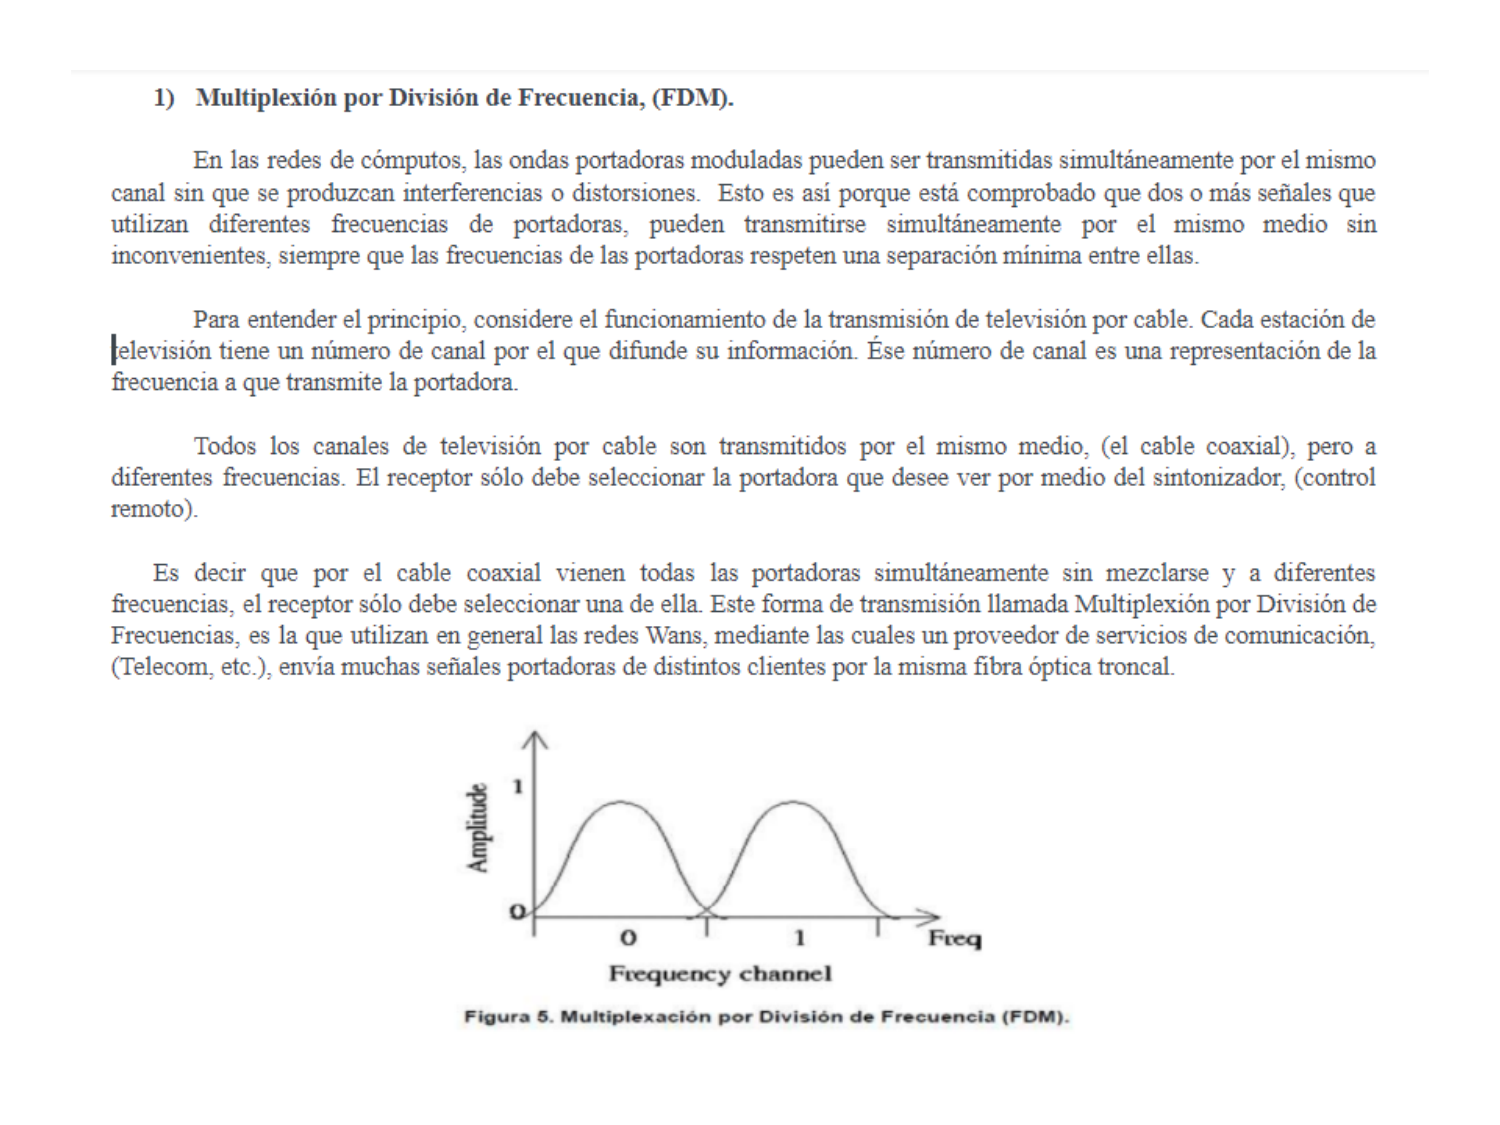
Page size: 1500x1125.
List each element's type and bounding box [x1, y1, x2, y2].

picture [70, 70, 1430, 1055]
